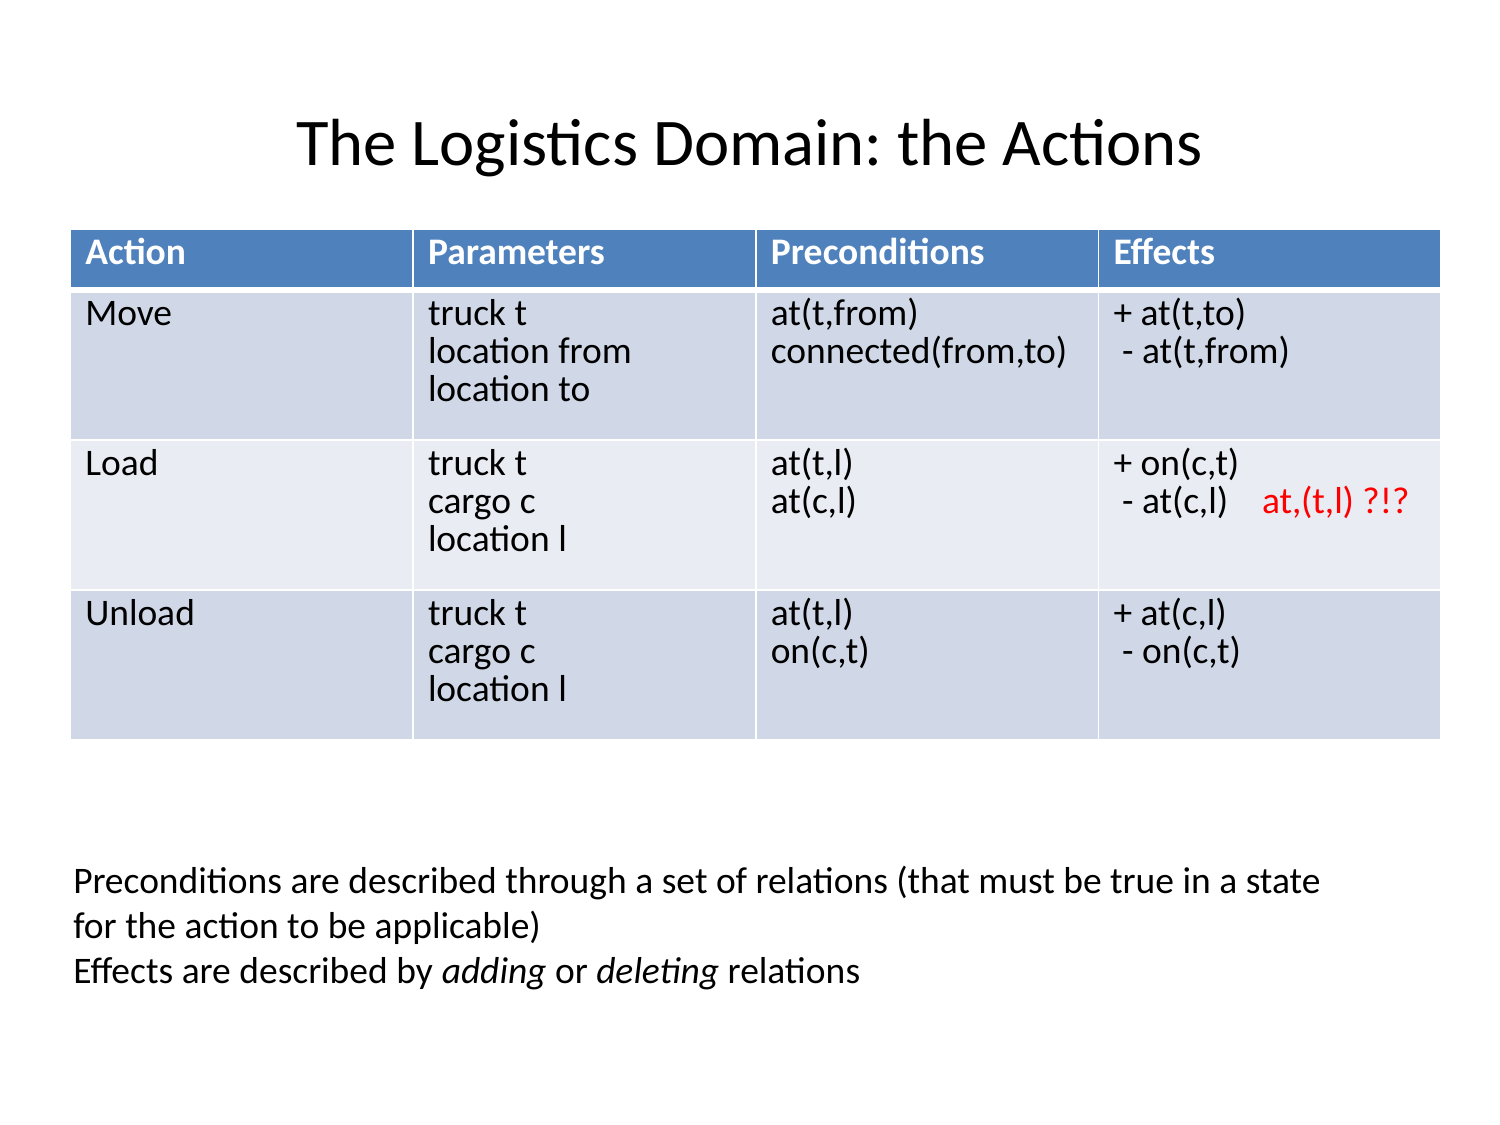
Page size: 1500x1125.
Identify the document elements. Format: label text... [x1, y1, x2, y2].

table_header Parameters [414, 230, 755, 287]
table_header Action [71, 230, 412, 287]
table_cell truck t cargo c location l [414, 441, 755, 589]
table_cell truck t location from location to [414, 293, 755, 439]
table_cell + on(c,t) - at(c,l) at,(t,l) ?!? [1099, 441, 1440, 589]
text_box Preconditions are described through a set of relations (that must be true in a state for the action to be applicable) Effects are described by adding or deleting relations [58, 848, 1360, 999]
table_cell + at(c,l) - on(c,t) [1099, 591, 1440, 739]
table_cell Load [71, 441, 412, 589]
table_cell + at(t,to) - at(t,from) [1099, 293, 1440, 439]
table_cell at(t,from) connected(from,to) [757, 293, 1098, 439]
table_cell Unload [71, 591, 412, 739]
table_cell at(t,l) at(c,l) [757, 441, 1098, 589]
table_cell at(t,l) on(c,t) [757, 591, 1098, 739]
table_cell Move [71, 293, 412, 439]
title The Logistics Domain: the Actions [74, 44, 1426, 228]
table_cell truck t cargo c location l [414, 591, 755, 739]
table_header Preconditions [757, 230, 1098, 287]
table_header Effects [1099, 230, 1440, 287]
